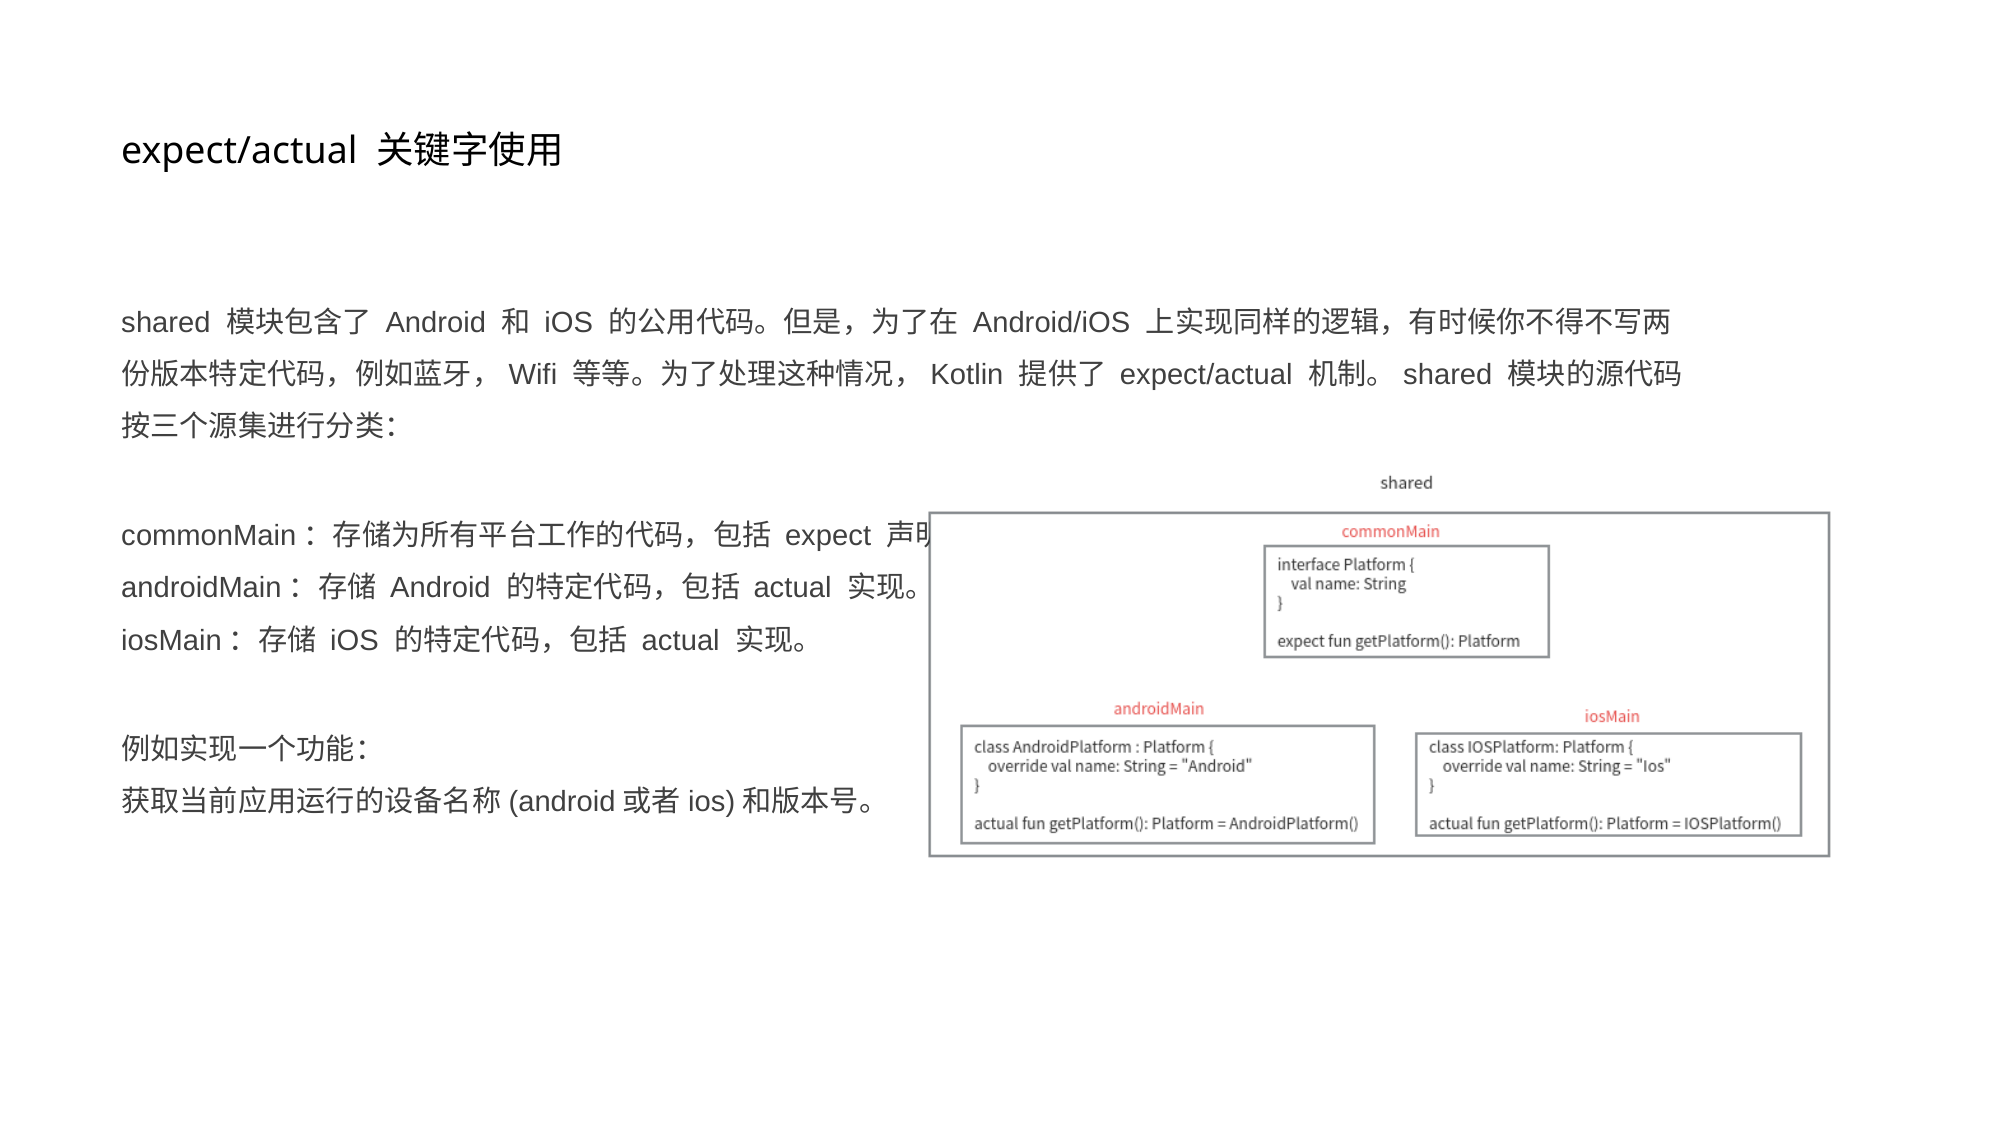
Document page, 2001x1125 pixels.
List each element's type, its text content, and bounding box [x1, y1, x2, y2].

list shared 模块包含了 Android 和 iOS 的公用代码。但是，为了在 Android/iOS 上实现同样的逻辑，有时候你不得不写两 份版本特定代码，例如蓝牙，Wifi 等等。为了处理这种情况，Kotlin 提供了 expect/actual 机制。shared 模块的源代码 按三个源集进行分类： commonMain：存储为所有平台工作的代码，包括 expect 声明。 androidMain：存储 Android 的特定代码，包括 actual 实现。 iosMain：存储 iOS 的特定代码，包括 actual 实现。 例如实现一个功能： 获取当前应用运行的设备名称(android或者ios)和版本号。 [106, 299, 1832, 1014]
picture [898, 425, 1861, 888]
title expect/actual 关键字使用 [106, 42, 1832, 260]
